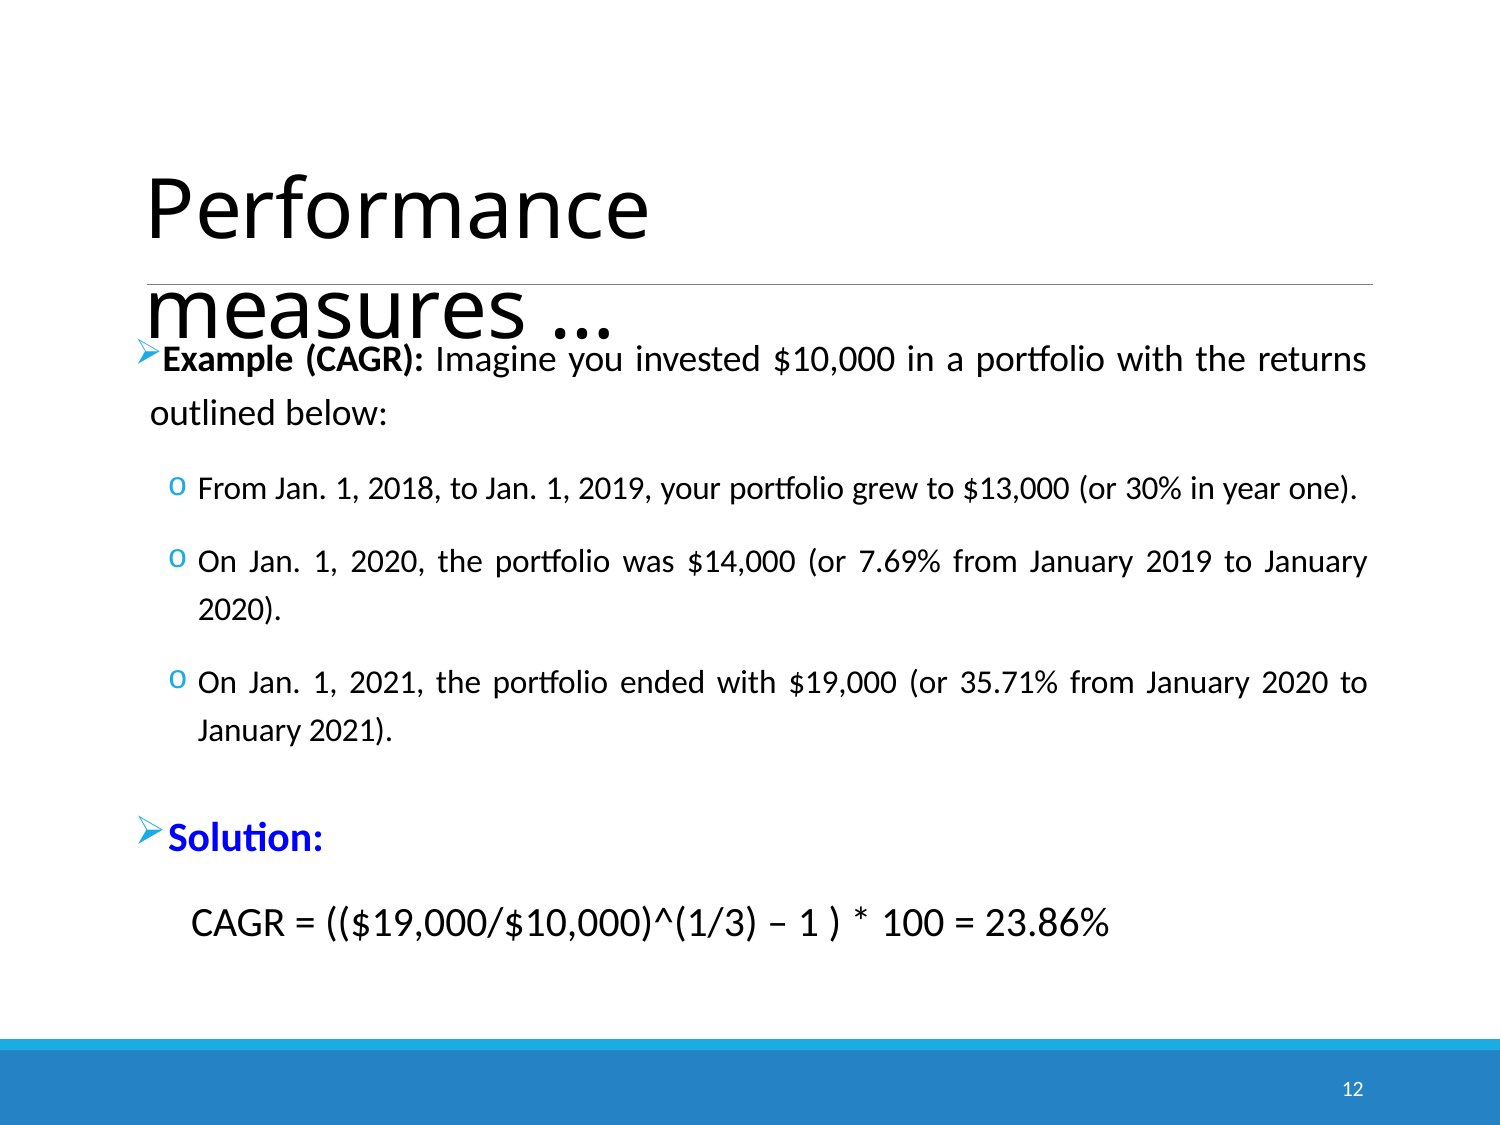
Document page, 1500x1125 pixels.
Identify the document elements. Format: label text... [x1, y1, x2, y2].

title Performance measures … [142, 152, 958, 322]
slide_number 12 [1335, 1078, 1371, 1125]
list Example (CAGR): Imagine you invested $10,000 in a portfolio with the returns outlined below: From Jan. 1, 2018, to Jan. 1, 2019, your portfolio grew to $13,000 (or 30% in year one). On Jan. 1, 2020, the portfolio was $14,000 (or 7.69% from January 2019 to January 2020). On Jan. 1, 2021, the portfolio ended with $19,000 (or 35.71% from January 2020 to January 2021). Solution: CAGR = (($19,000/$10,000)^(1/3) – 1 ) * 100 = 23.86% [118, 322, 1382, 963]
